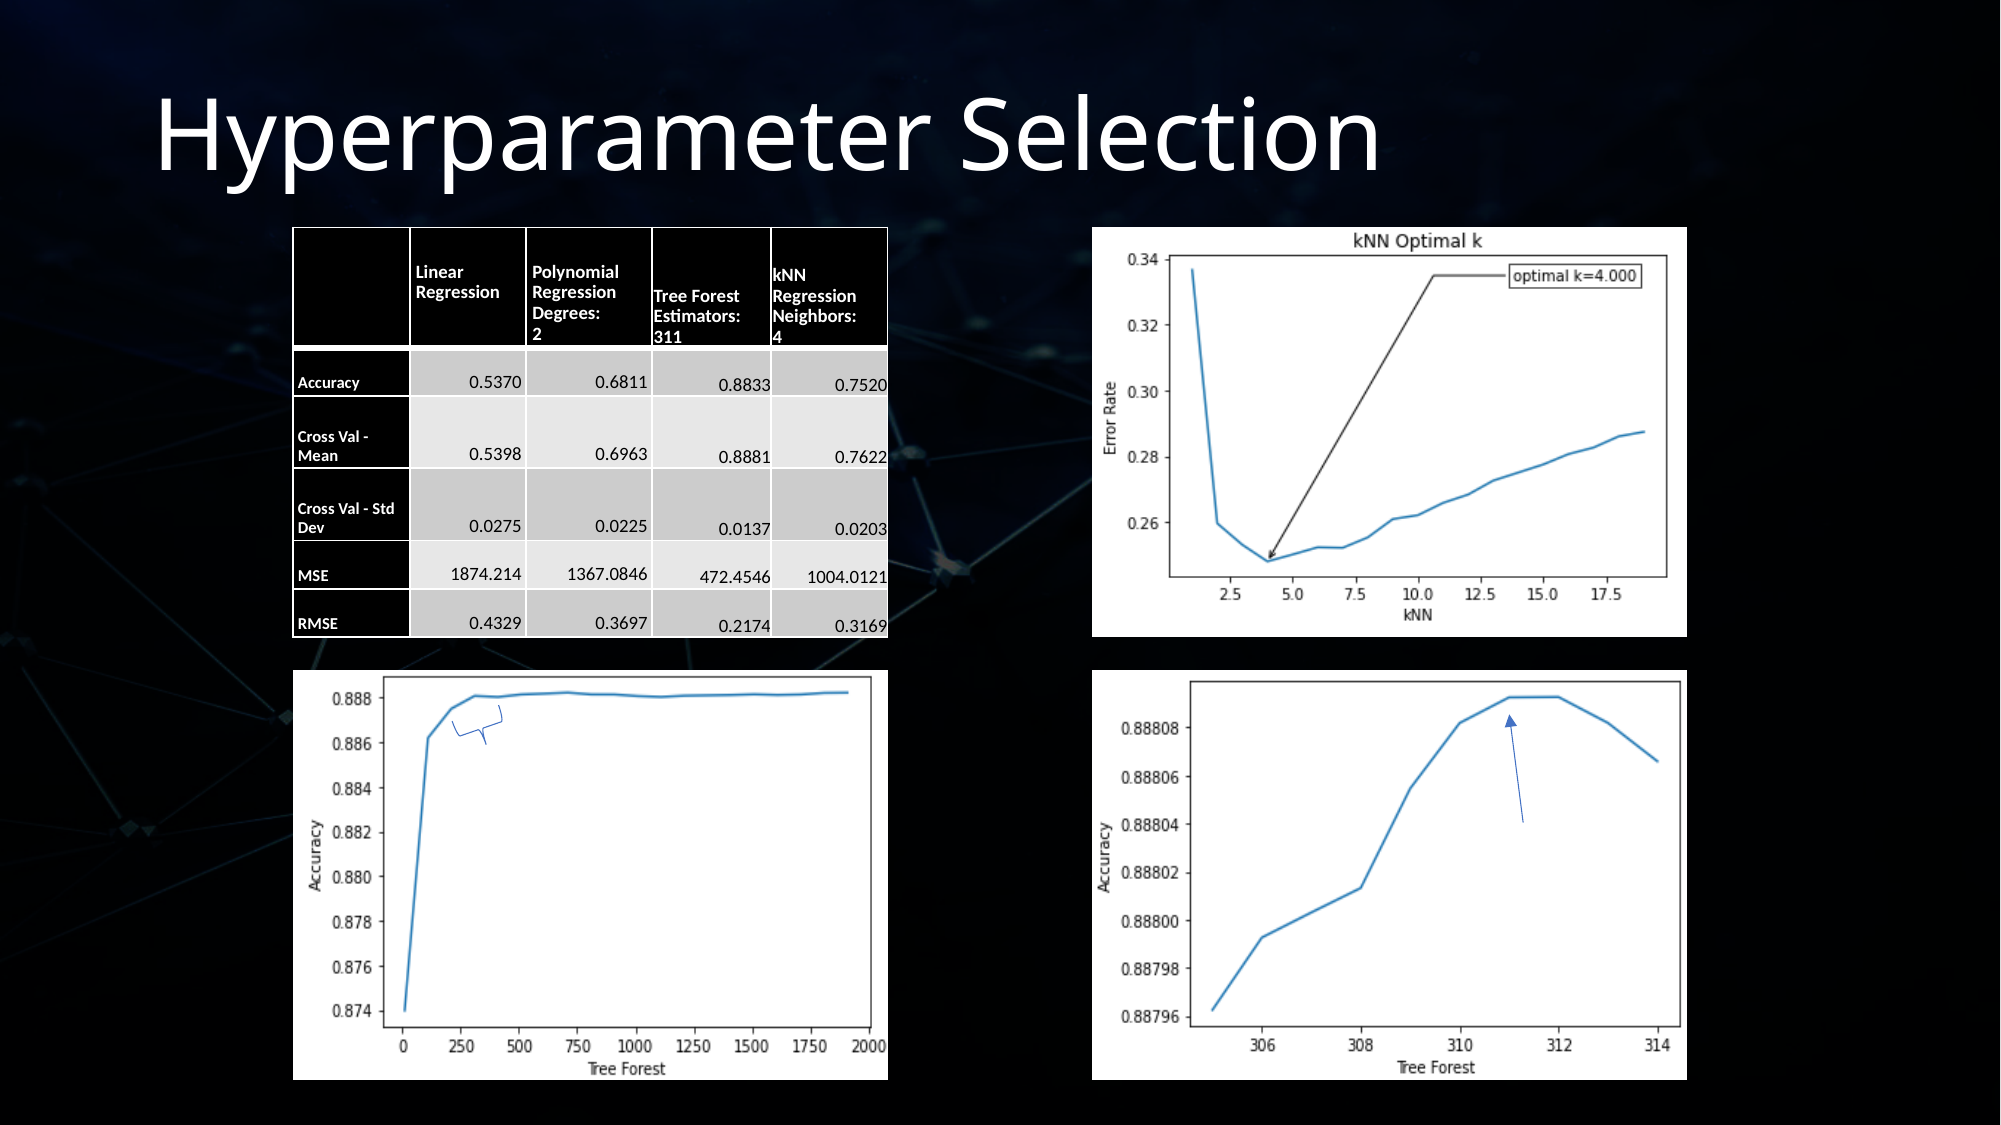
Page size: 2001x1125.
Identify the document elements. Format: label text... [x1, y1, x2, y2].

table_cell RMSE [294, 590, 409, 636]
table_cell 0.7622 [772, 397, 887, 467]
table_cell 0.0203 [772, 469, 887, 540]
table_cell 0.6811 [527, 351, 651, 395]
table_cell 0.5398 [411, 397, 525, 467]
table_cell Cross Val - Mean [294, 397, 409, 467]
table_cell 1874.214 [411, 541, 525, 588]
table_cell 1004.0121 [772, 541, 887, 588]
table_cell 0.8881 [653, 397, 770, 467]
table_cell 0.4329 [411, 590, 525, 636]
table_cell Accuracy [294, 351, 409, 395]
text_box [1509, 714, 1524, 823]
table_cell MSE [294, 541, 409, 588]
table_cell 0.2174 [653, 590, 770, 636]
table_header Tree Forest Estimators: 311 [653, 228, 770, 345]
table_cell 0.6963 [527, 397, 651, 467]
table_header Polynomial Regression Degrees: 2 [527, 228, 651, 345]
table_cell 0.3169 [772, 590, 887, 636]
table_header Linear Regression [411, 228, 525, 345]
table_header kNN Regression Neighbors: 4 [772, 228, 887, 345]
table_cell 0.3697 [527, 590, 651, 636]
table_cell 0.8833 [653, 351, 770, 395]
table_cell 0.0225 [527, 469, 651, 540]
title Hyperparameter Selection [137, 59, 1863, 216]
table_cell 472.4546 [653, 541, 770, 588]
table_cell 1367.0846 [527, 541, 651, 588]
table_cell 0.0137 [653, 469, 770, 540]
picture [0, 0, 2001, 1125]
table_cell Cross Val - Std Dev [294, 469, 409, 540]
table_cell 0.7520 [772, 351, 887, 395]
table_cell 0.0275 [411, 469, 525, 540]
table_header [294, 228, 409, 345]
table_cell 0.5370 [411, 351, 525, 395]
